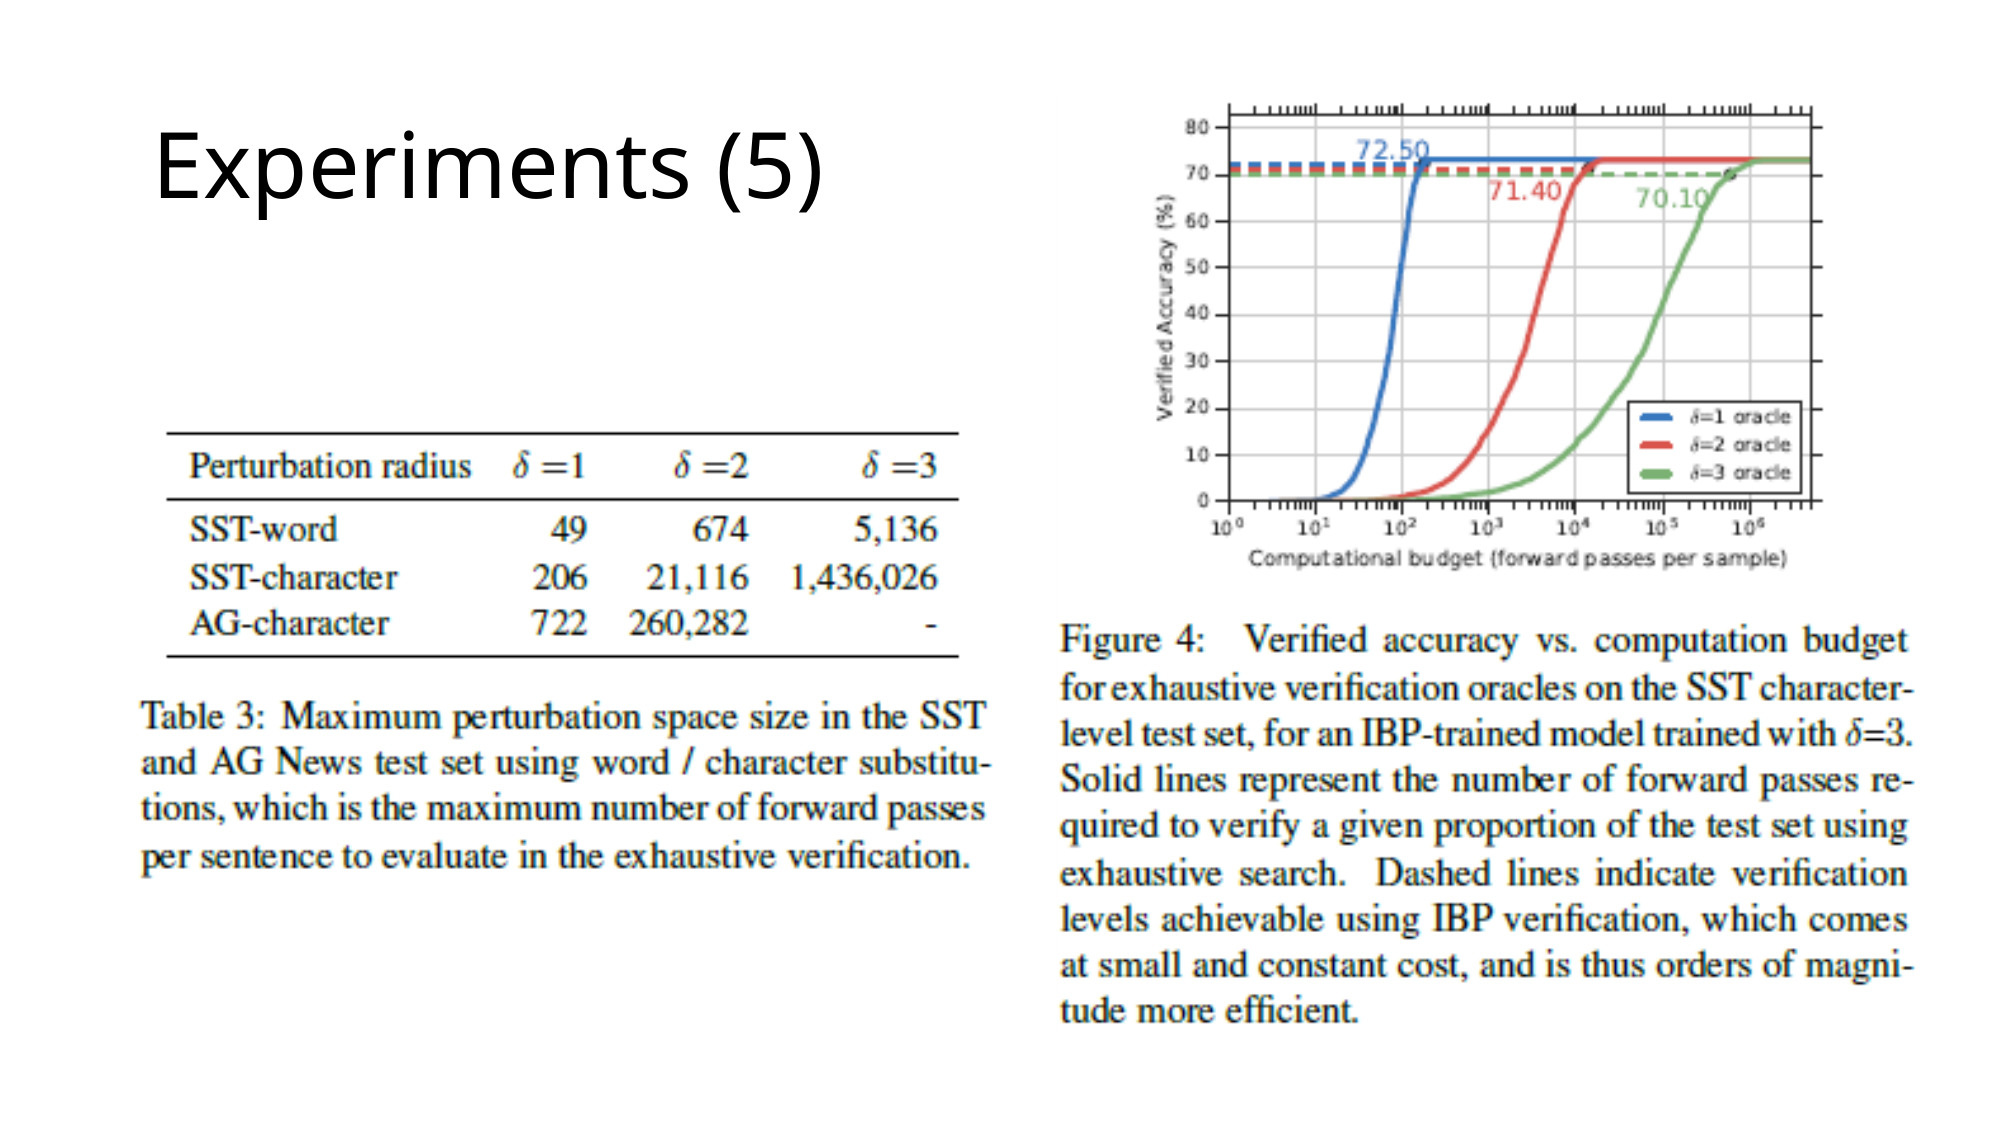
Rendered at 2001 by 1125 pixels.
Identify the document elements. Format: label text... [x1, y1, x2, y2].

picture [1056, 94, 1920, 1031]
title Experiments (5) [137, 59, 1863, 278]
picture [137, 428, 1000, 884]
